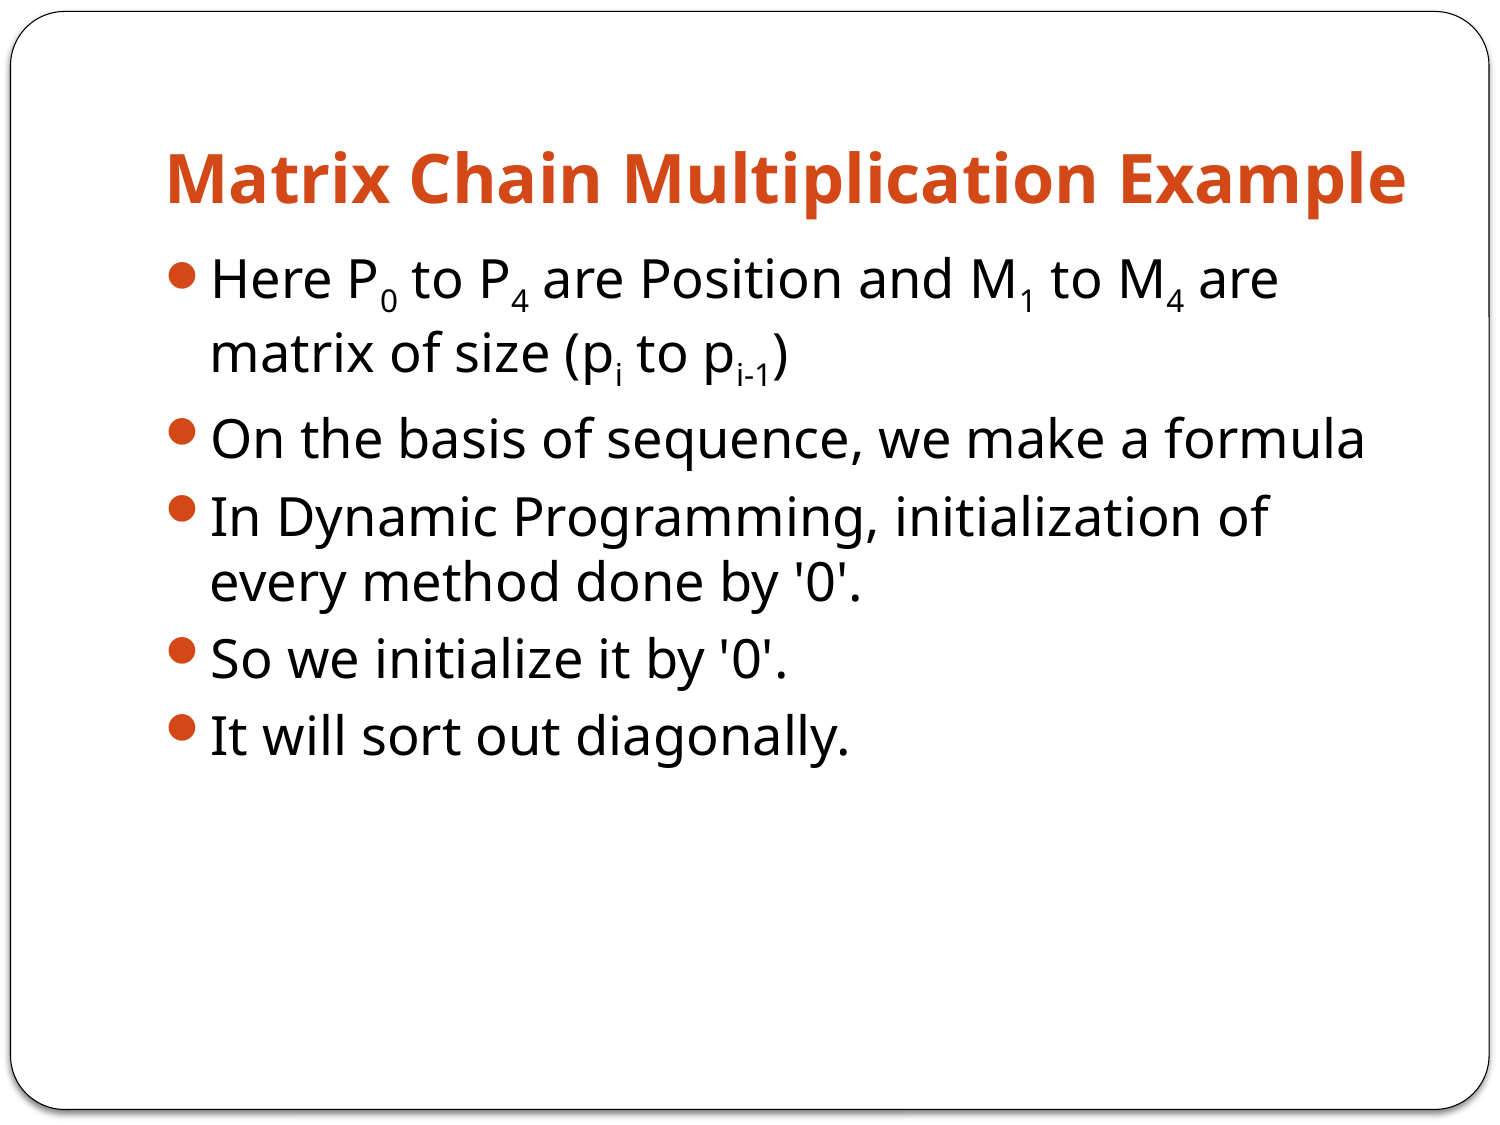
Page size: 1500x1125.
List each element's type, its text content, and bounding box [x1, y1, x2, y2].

title Matrix Chain Multiplication Example [150, 45, 1425, 233]
list Here P0 to P4 are Position and M1 to M4 are matrix of size (pi to pi-1) On the basis of sequence, we make a formula In Dynamic Programming, initialization of every method done by '0'. So we initialize it by '0'. It will sort out diagonally. [150, 237, 1425, 988]
